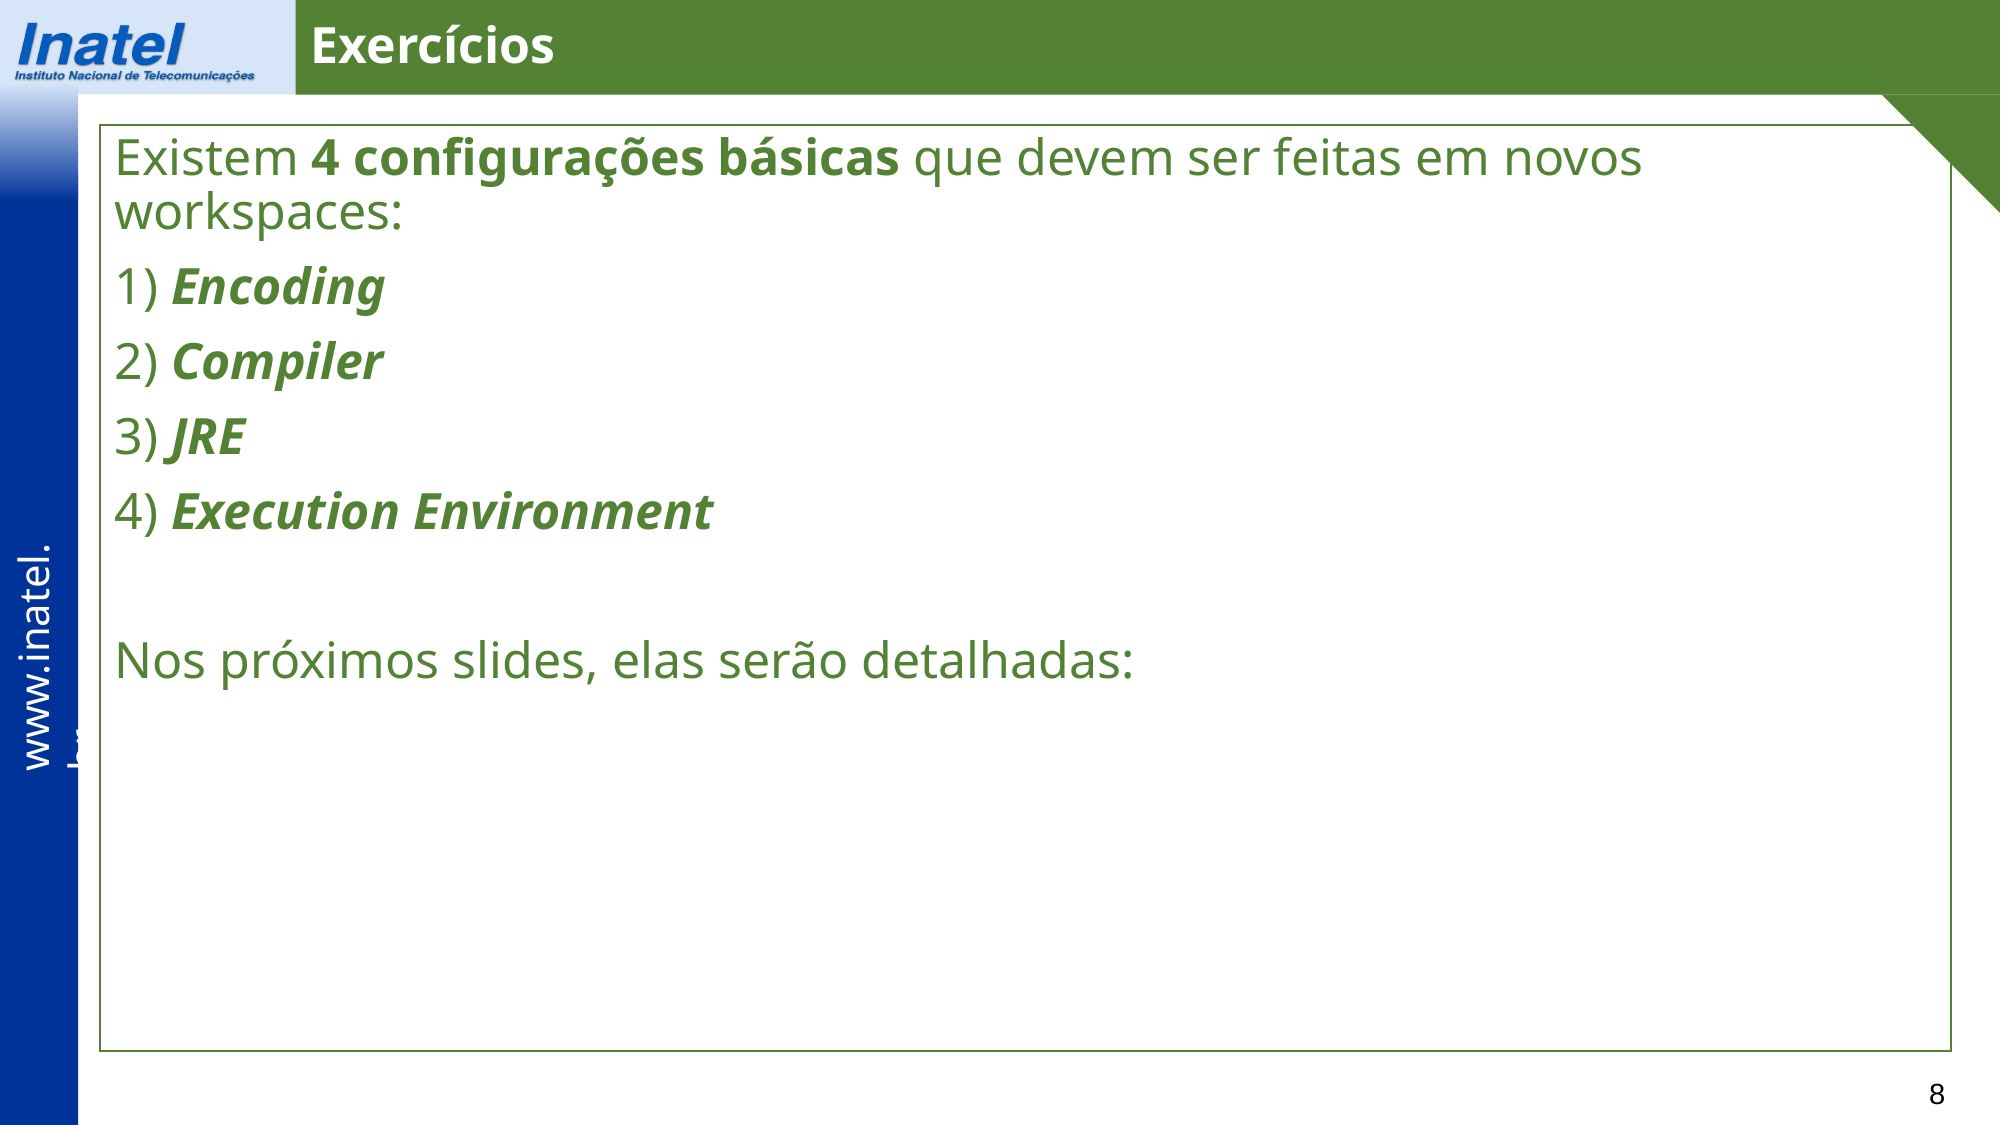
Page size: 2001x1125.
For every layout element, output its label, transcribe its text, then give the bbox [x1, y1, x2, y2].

text_box Existem 4 configurações básicas que devem ser feitas em novos workspaces: 1) Encoding 2) Compiler 3) JRE 4) Execution Environment Nos próximos slides, elas serão detalhadas: [99, 124, 1952, 1052]
text_box Exercícios [295, 0, 2000, 96]
text_box [1879, 93, 2000, 215]
picture [12, 20, 258, 85]
